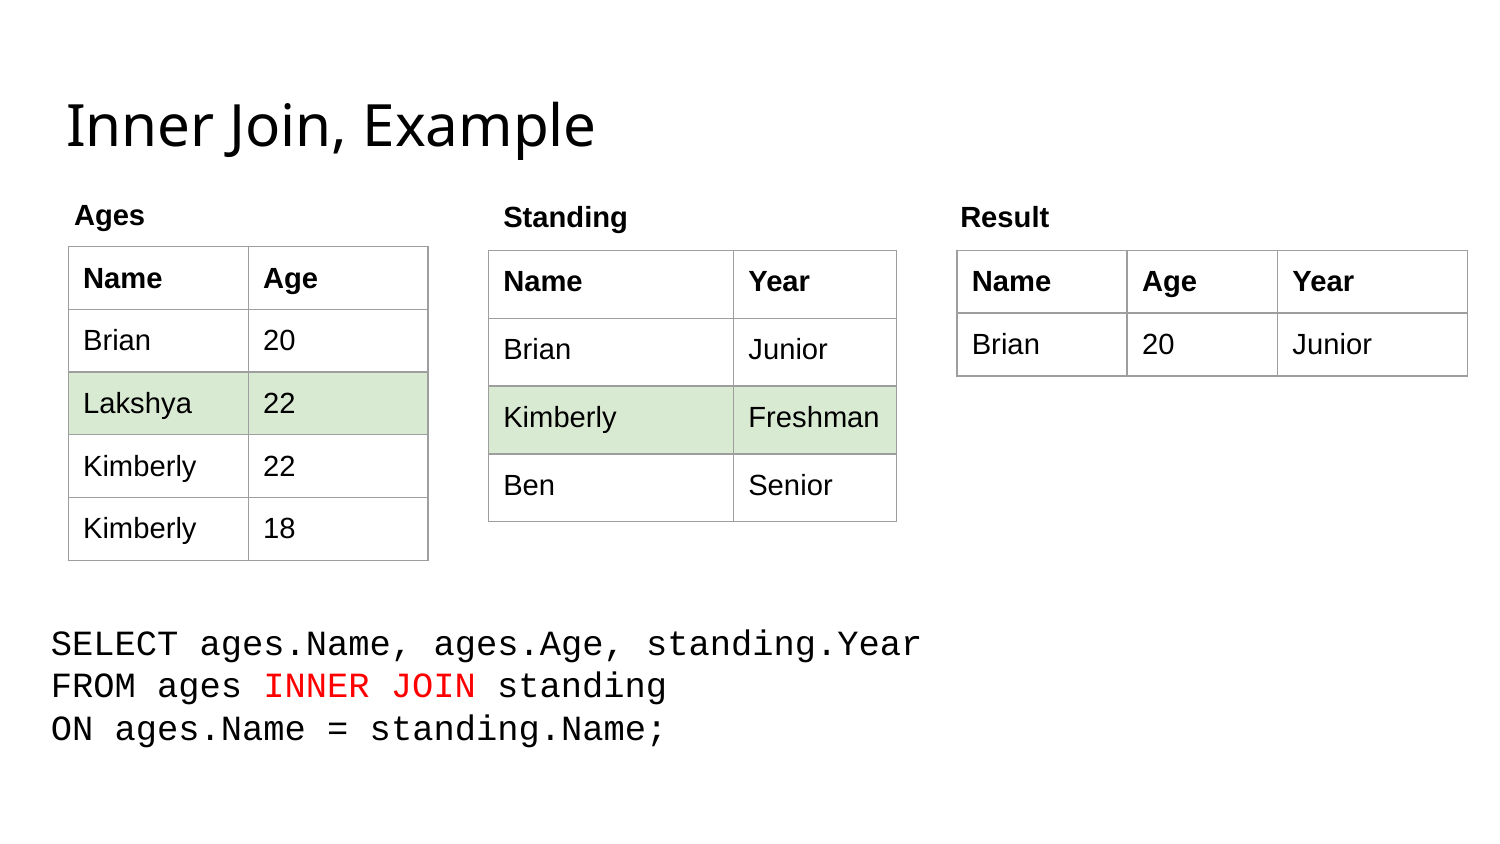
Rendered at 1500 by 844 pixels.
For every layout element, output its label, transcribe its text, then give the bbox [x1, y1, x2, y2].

table_cell 22 [249, 373, 427, 434]
table_cell Freshman [734, 387, 896, 453]
table_cell 22 [249, 435, 427, 497]
table_cell Junior [734, 319, 896, 385]
table_header Name [69, 247, 248, 309]
table_header Year [734, 251, 896, 318]
table_header Name [958, 251, 1126, 312]
table_cell Kimberly [69, 498, 248, 560]
table_cell 18 [249, 498, 427, 560]
table_cell Kimberly [69, 435, 248, 497]
text_box SELECT ages.Name, ages.Age, standing.Year FROM ages INNER JOIN standing ON ages.Name = standing.Name; [35, 605, 961, 779]
table_cell Ben [489, 455, 733, 521]
table_cell 20 [249, 310, 427, 371]
text_box Standing [488, 183, 821, 234]
text_box Ages [59, 181, 392, 247]
table_header Age [1128, 251, 1277, 312]
table_cell Brian [489, 319, 733, 385]
table_cell Lakshya [69, 373, 248, 434]
title Inner Join, Example [51, 72, 1449, 167]
table_cell Brian [958, 314, 1126, 375]
text_box Result [945, 183, 1278, 234]
table_header Year [1278, 251, 1467, 312]
table_cell Brian [69, 310, 248, 371]
table_cell 20 [1128, 314, 1277, 375]
table_cell Kimberly [489, 387, 733, 453]
table_header Name [489, 251, 733, 318]
table_header Age [249, 247, 427, 309]
table_cell Senior [734, 455, 896, 521]
table_cell Junior [1278, 314, 1467, 375]
